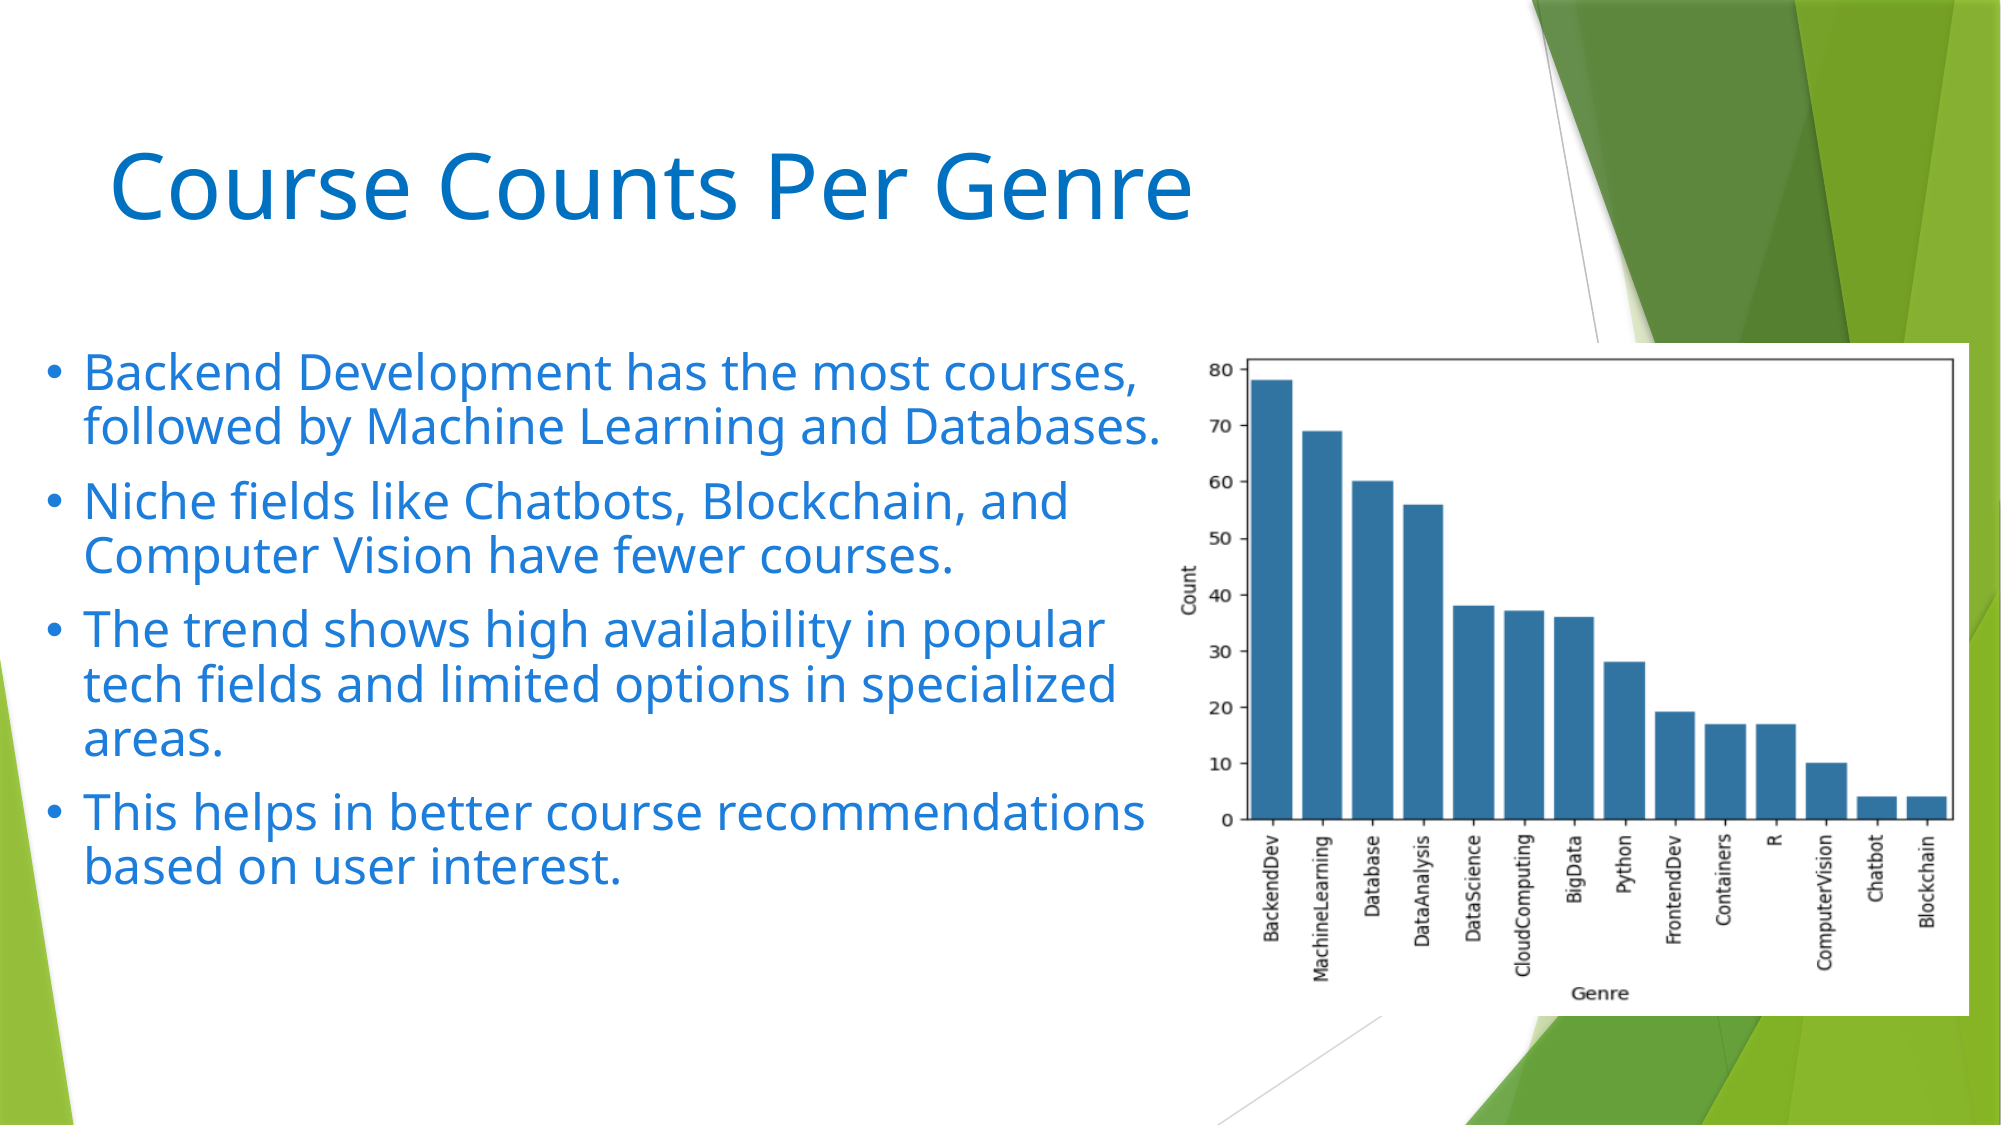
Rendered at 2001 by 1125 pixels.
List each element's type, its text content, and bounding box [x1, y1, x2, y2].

text_box Backend Development has the most courses, followed by Machine Learning and Databases. Niche fields like Chatbots, Blockchain, and Computer Vision have fewer courses. The trend shows high availability in popular tech fields and limited options in specialized areas. This helps in better course recommendations based on user interest. [30, 339, 1196, 1016]
title Course Counts Per Genre [93, 80, 1902, 246]
picture [1152, 342, 1970, 1016]
